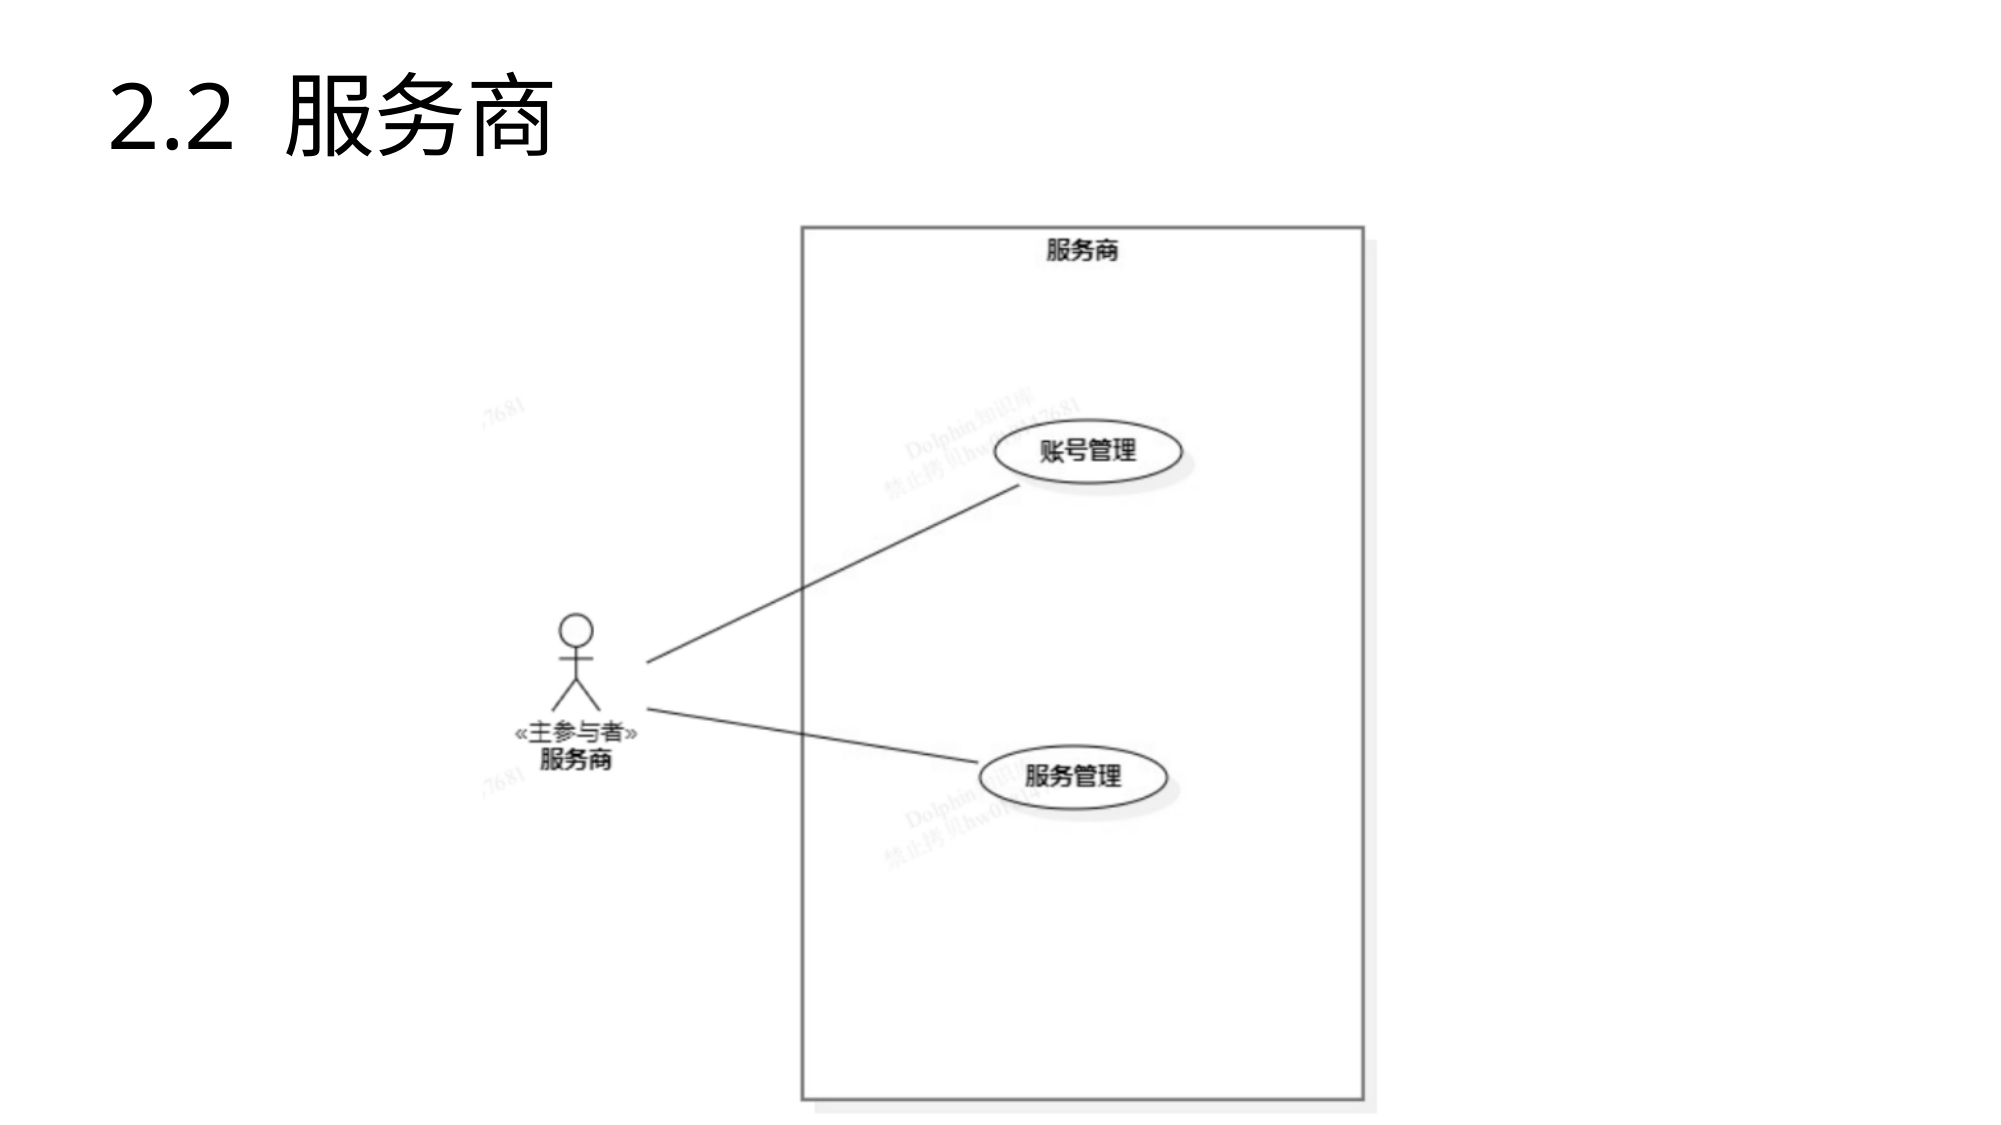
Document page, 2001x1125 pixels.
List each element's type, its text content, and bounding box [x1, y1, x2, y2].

picture [482, 206, 1402, 1125]
text_box 2.2 服务商 [93, 50, 1100, 176]
